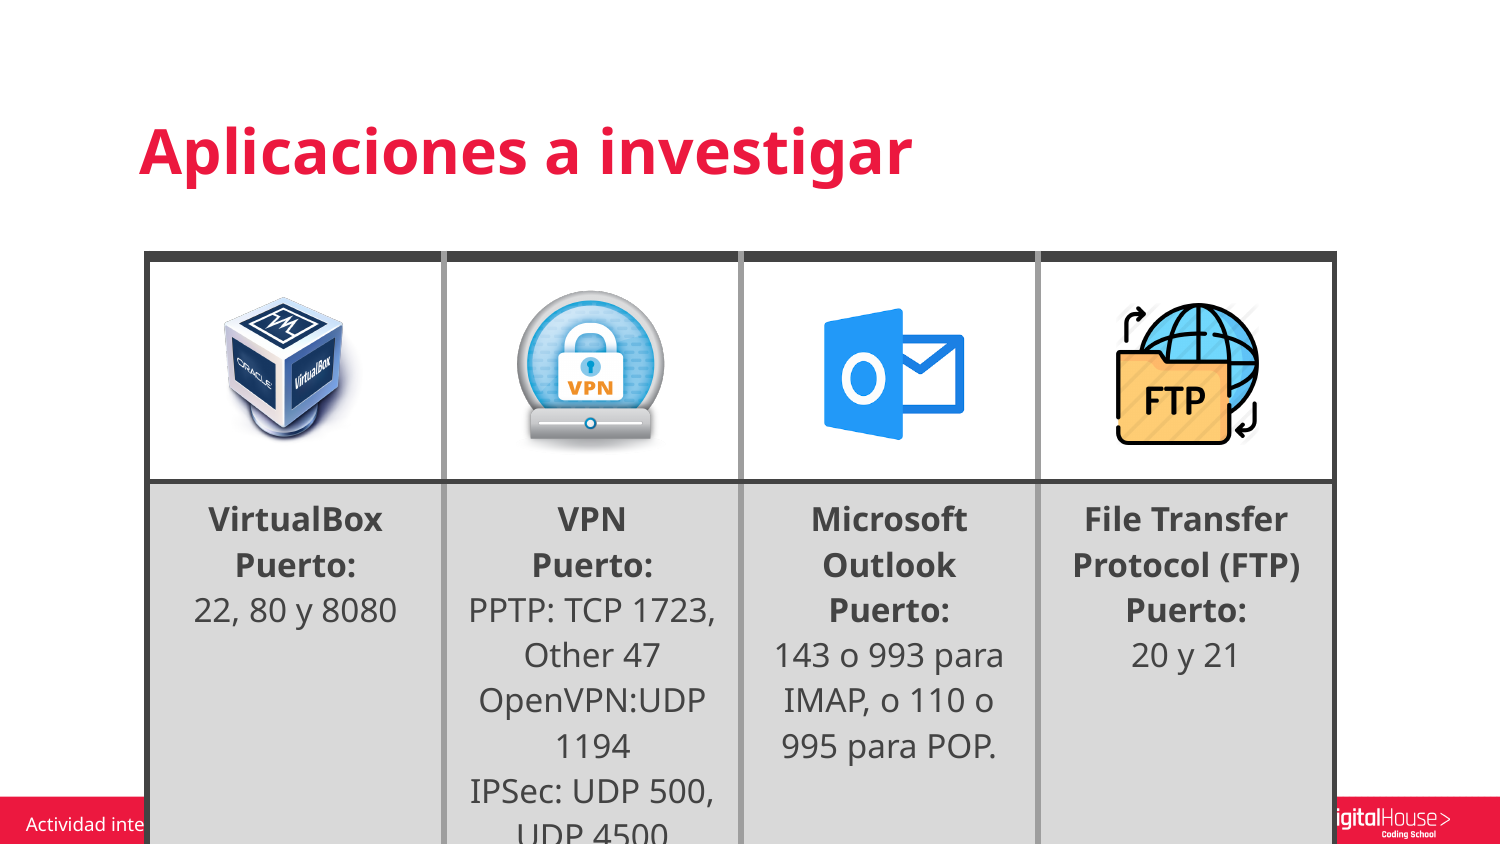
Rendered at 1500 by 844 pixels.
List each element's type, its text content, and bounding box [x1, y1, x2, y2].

picture [515, 289, 666, 456]
table_header [1041, 262, 1332, 479]
text_box Aplicaciones a investigar [124, 99, 1019, 203]
table_cell VirtualBox Puerto: 22, 80 y 8080 [150, 484, 441, 844]
table_cell VPN Puerto: PPTP: TCP 1723, Other 47 OpenVPN:UDP 1194 IPSec: UDP 500, UDP 4500 [447, 484, 738, 844]
table_header [150, 262, 441, 479]
picture [1337, 808, 1450, 839]
table_cell File Transfer Protocol (FTP) Puerto: 20 y 21 [1041, 484, 1332, 844]
table_cell Microsoft Outlook Puerto: 143 o 993 para IMAP, o 110 o 995 para POP. [744, 484, 1035, 844]
picture [1115, 302, 1259, 446]
table_header [447, 262, 738, 479]
table_header [744, 262, 1035, 479]
picture [819, 299, 970, 449]
picture [218, 296, 371, 449]
